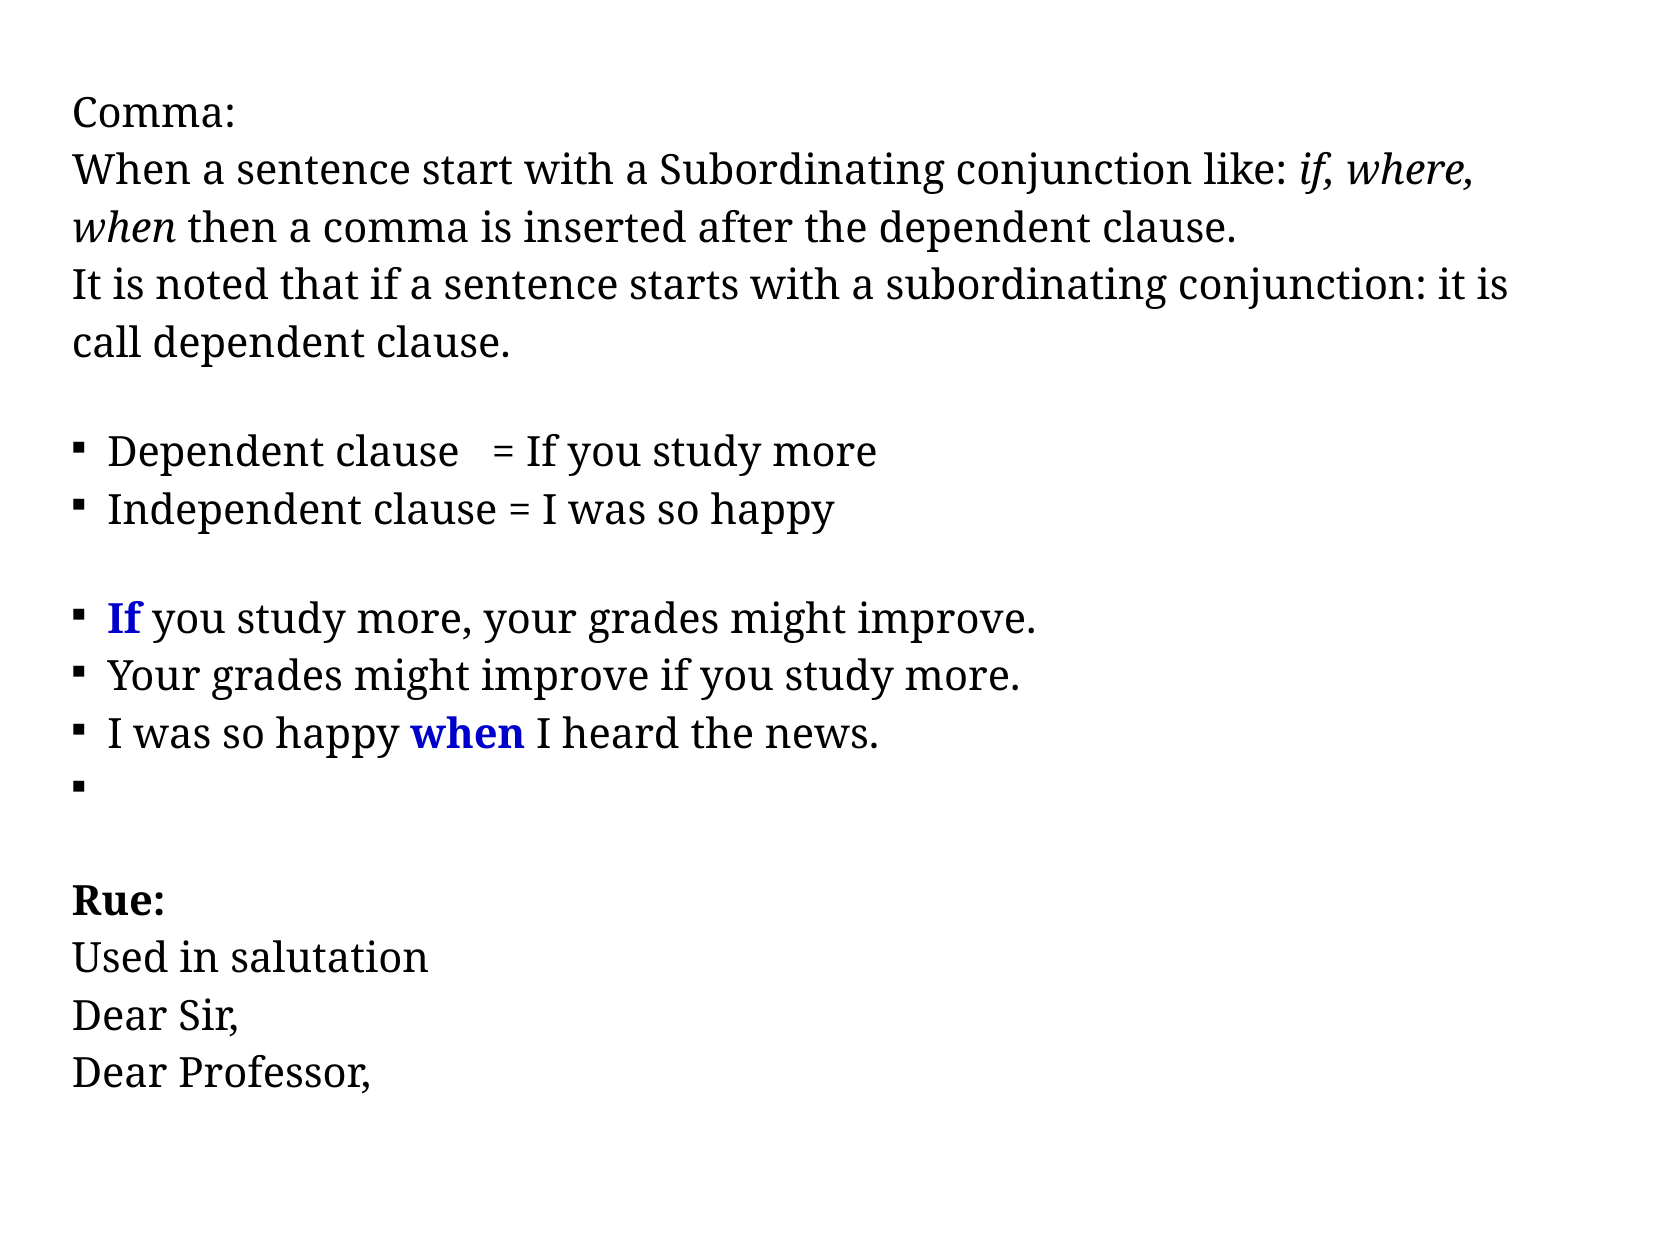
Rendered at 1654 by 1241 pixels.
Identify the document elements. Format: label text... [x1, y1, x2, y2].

text_box [74, 194, 1563, 1215]
text_box Comma: When a sentence start with a Subordinating conjunction like: if, where, when then a comma is inserted after the dependent clause. It is noted that if a sentence starts with a subordinating conjunction: it is call dependent clause. Dependent clause = If you study more Independent clause = I was so happy If you study more, your grades might improve. Your grades might improve if you study more. I was so happy when I heard the news. Rue: Used in salutation Dear Sir, Dear Professor, [71, 31, 1560, 1140]
